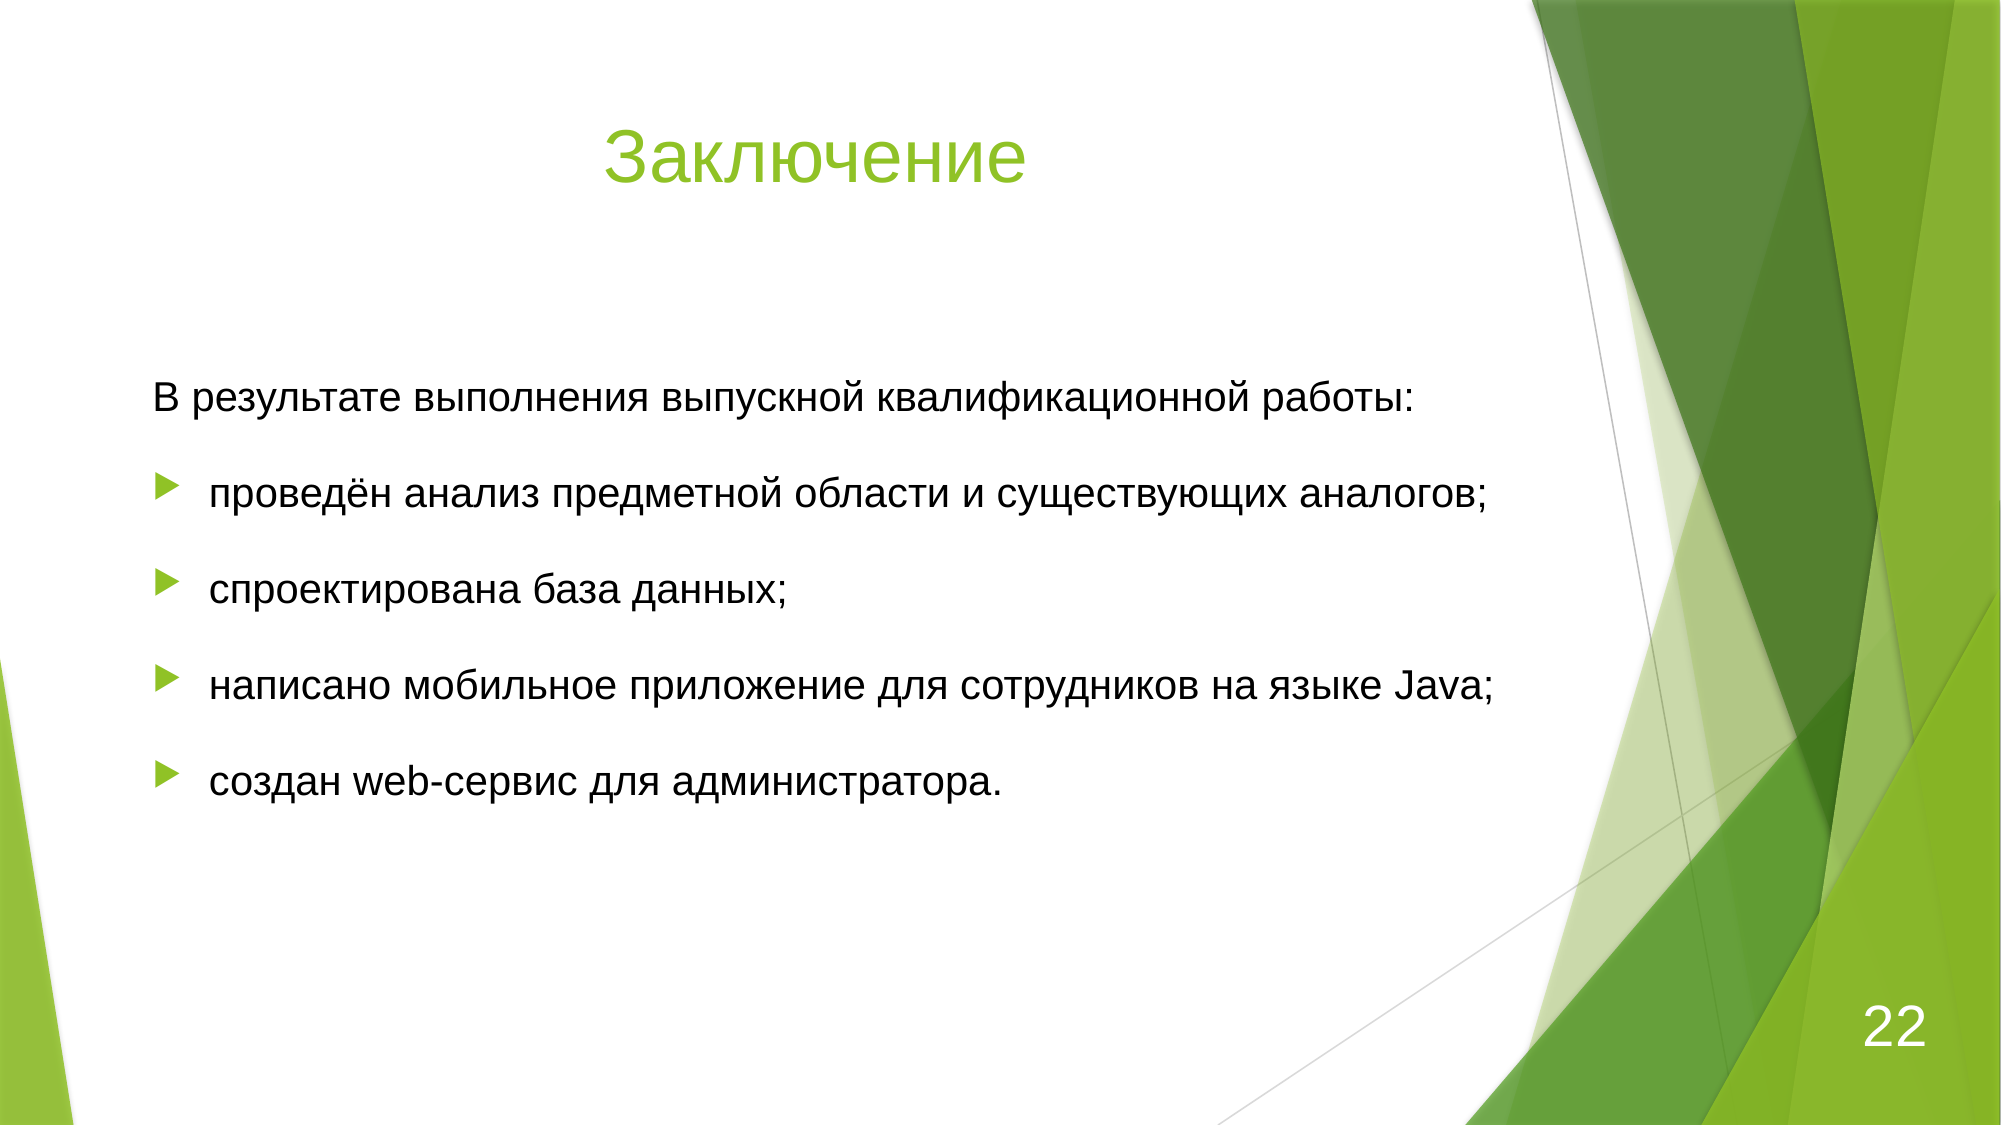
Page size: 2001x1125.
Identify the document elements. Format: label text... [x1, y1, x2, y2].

title Заключение [111, 99, 1522, 317]
list В результате выполнения выпускной квалификационной работы: проведён анализ предметной области и существующих аналогов; спроектирована база данных; написано мобильное приложение для сотрудников на языке Java; создан web-сервис для администратора. [137, 337, 1655, 940]
slide_number 22 [1830, 992, 1943, 1053]
